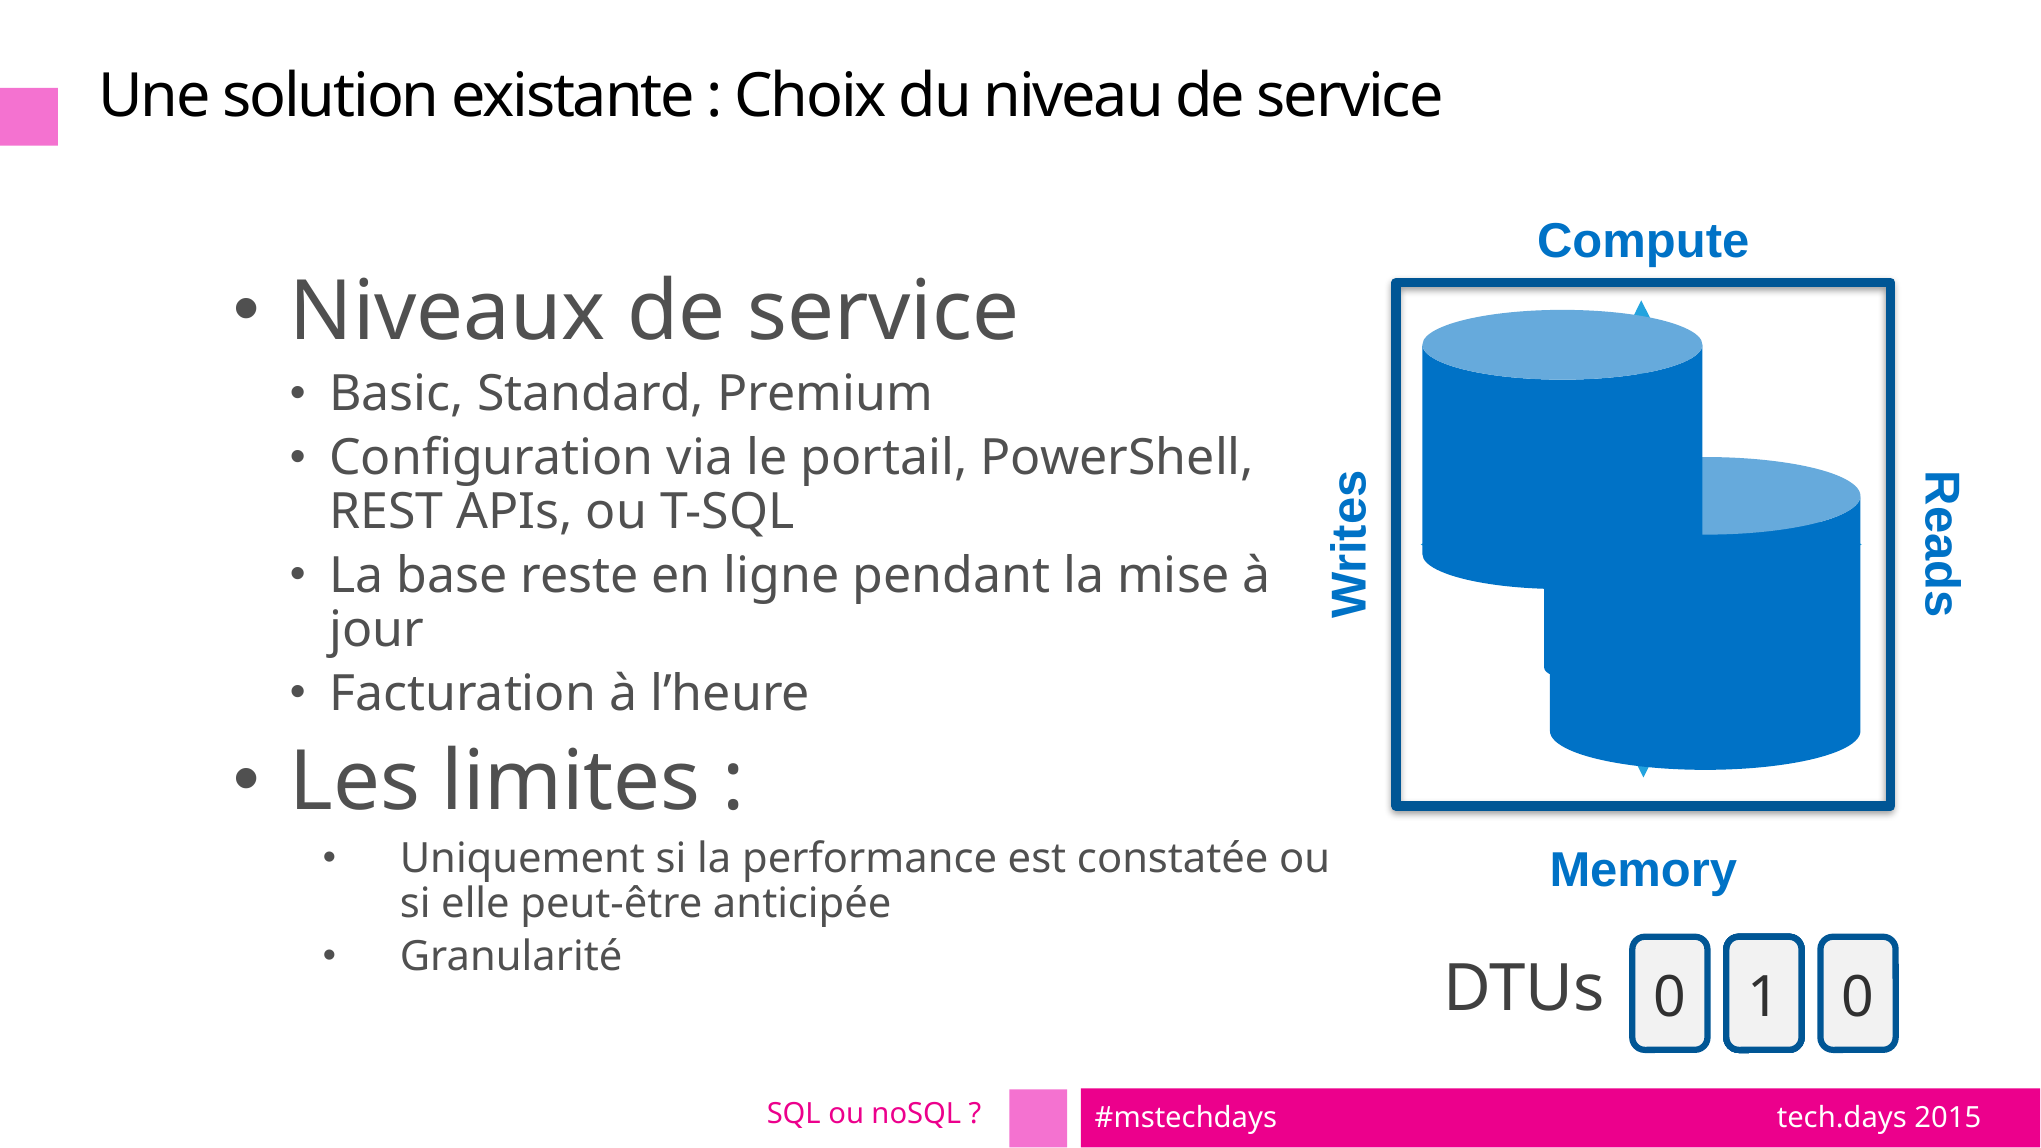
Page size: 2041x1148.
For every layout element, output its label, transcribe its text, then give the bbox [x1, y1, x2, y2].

text_box 1 [1726, 936, 1802, 1050]
list SQL ou noSQL ? [98, 1091, 997, 1142]
text_box Memory [1534, 830, 1753, 905]
text_box Compute [1522, 201, 1765, 276]
text_box Niveaux de service Basic, Standard, Premium Configuration via le portail, PowerShell, REST APIs, ou T-SQL La base reste en ligne pendant la mise à jour Facturation à l’heure Les limites : Uniquement si la performance est constatée ou si elle peut-être anticipée Granularité [218, 260, 1351, 1072]
text_box [1422, 309, 1703, 590]
text_box Writes [1309, 455, 1383, 634]
text_box [1396, 282, 1891, 807]
text_box [1703, 457, 1861, 544]
text_box [1549, 583, 1643, 767]
text_box 0 [1635, 936, 1708, 1050]
text_box Reads [1908, 455, 1983, 633]
text_box [1544, 589, 1549, 674]
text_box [1640, 300, 1644, 533]
title Une solution existante : Choix du niveau de service [45, 48, 1996, 146]
text_box 0 [1820, 936, 1896, 1050]
text_box DTUs [1414, 930, 1635, 1048]
text_box [1644, 545, 1861, 770]
